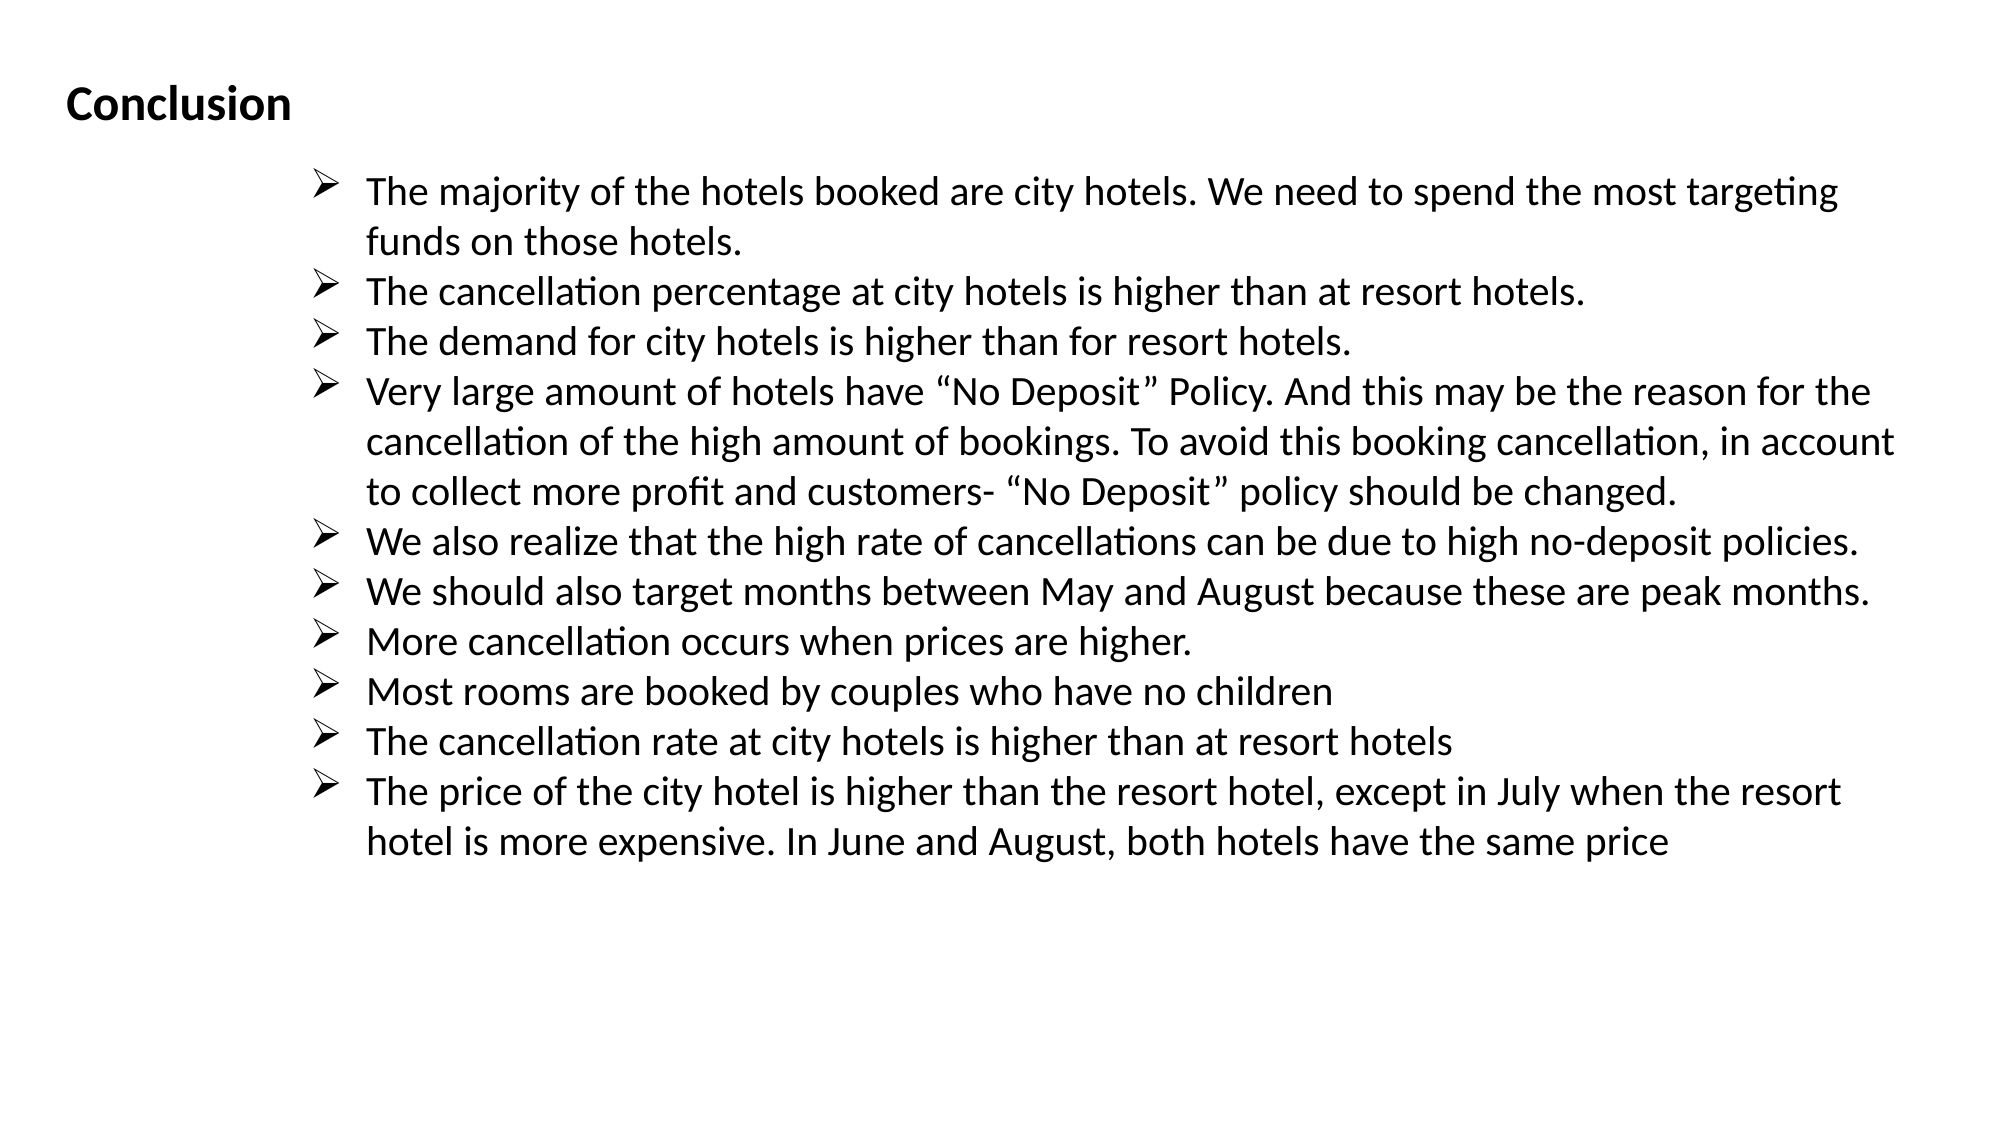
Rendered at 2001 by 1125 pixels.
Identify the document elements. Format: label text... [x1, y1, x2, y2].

text_box The majority of the hotels booked are city hotels. We need to spend the most targeting funds on those hotels. The cancellation percentage at city hotels is higher than at resort hotels. The demand for city hotels is higher than for resort hotels. Very large amount of hotels have “No Deposit” Policy. And this may be the reason for the cancellation of the high amount of bookings. To avoid this booking cancellation, in account to collect more profit and customers- “No Deposit” policy should be changed. We also realize that the high rate of cancellations can be due to high no-deposit policies. We should also target months between May and August because these are peak months. More cancellation occurs when prices are higher. Most rooms are booked by couples who have no children The cancellation rate at city hotels is higher than at resort hotels The price of the city hotel is higher than the resort hotel, except in July when the resort hotel is more expensive. In June and August, both hotels have the same price [295, 156, 1946, 1022]
text_box Conclusion [51, 62, 665, 138]
